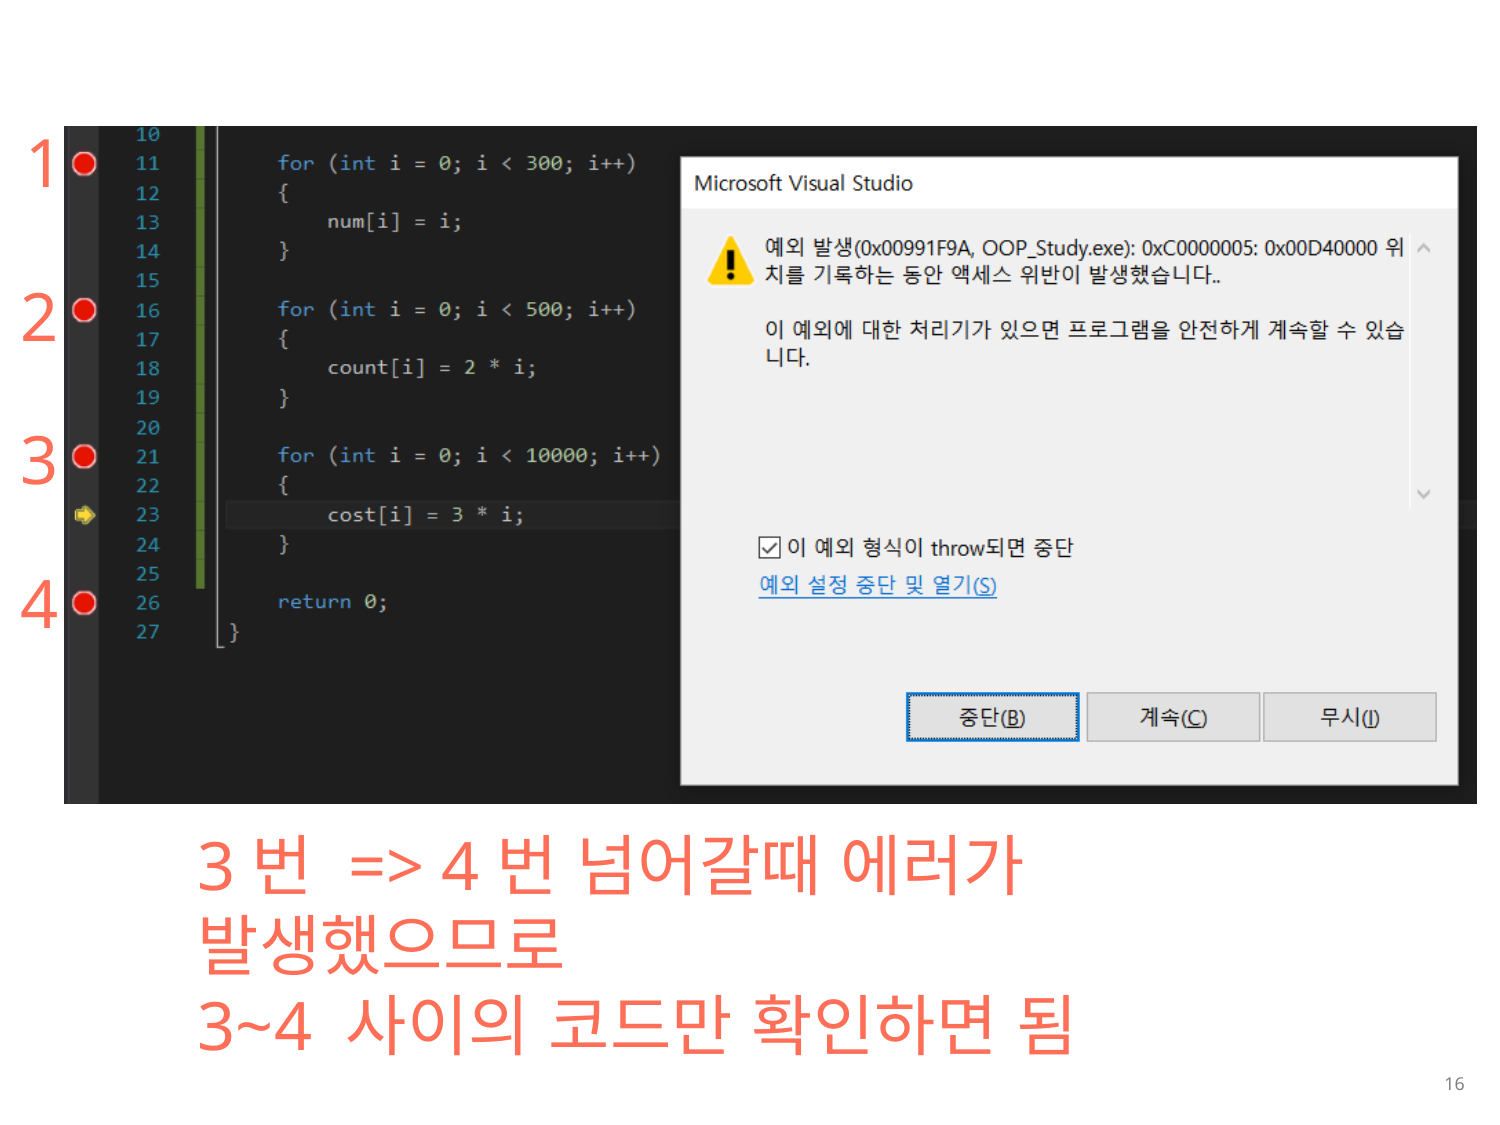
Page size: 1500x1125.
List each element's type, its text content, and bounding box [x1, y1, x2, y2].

text_box 3 [5, 410, 59, 506]
text_box 1 [10, 113, 82, 209]
text_box 2 [5, 267, 59, 362]
text_box 4 [5, 554, 59, 649]
text_box 3번 => 4번 넘어갈때 에러가 발생했으므로 3~4 사이의 코드만 확인하면 됨 [182, 816, 1294, 1072]
picture [64, 126, 1477, 805]
